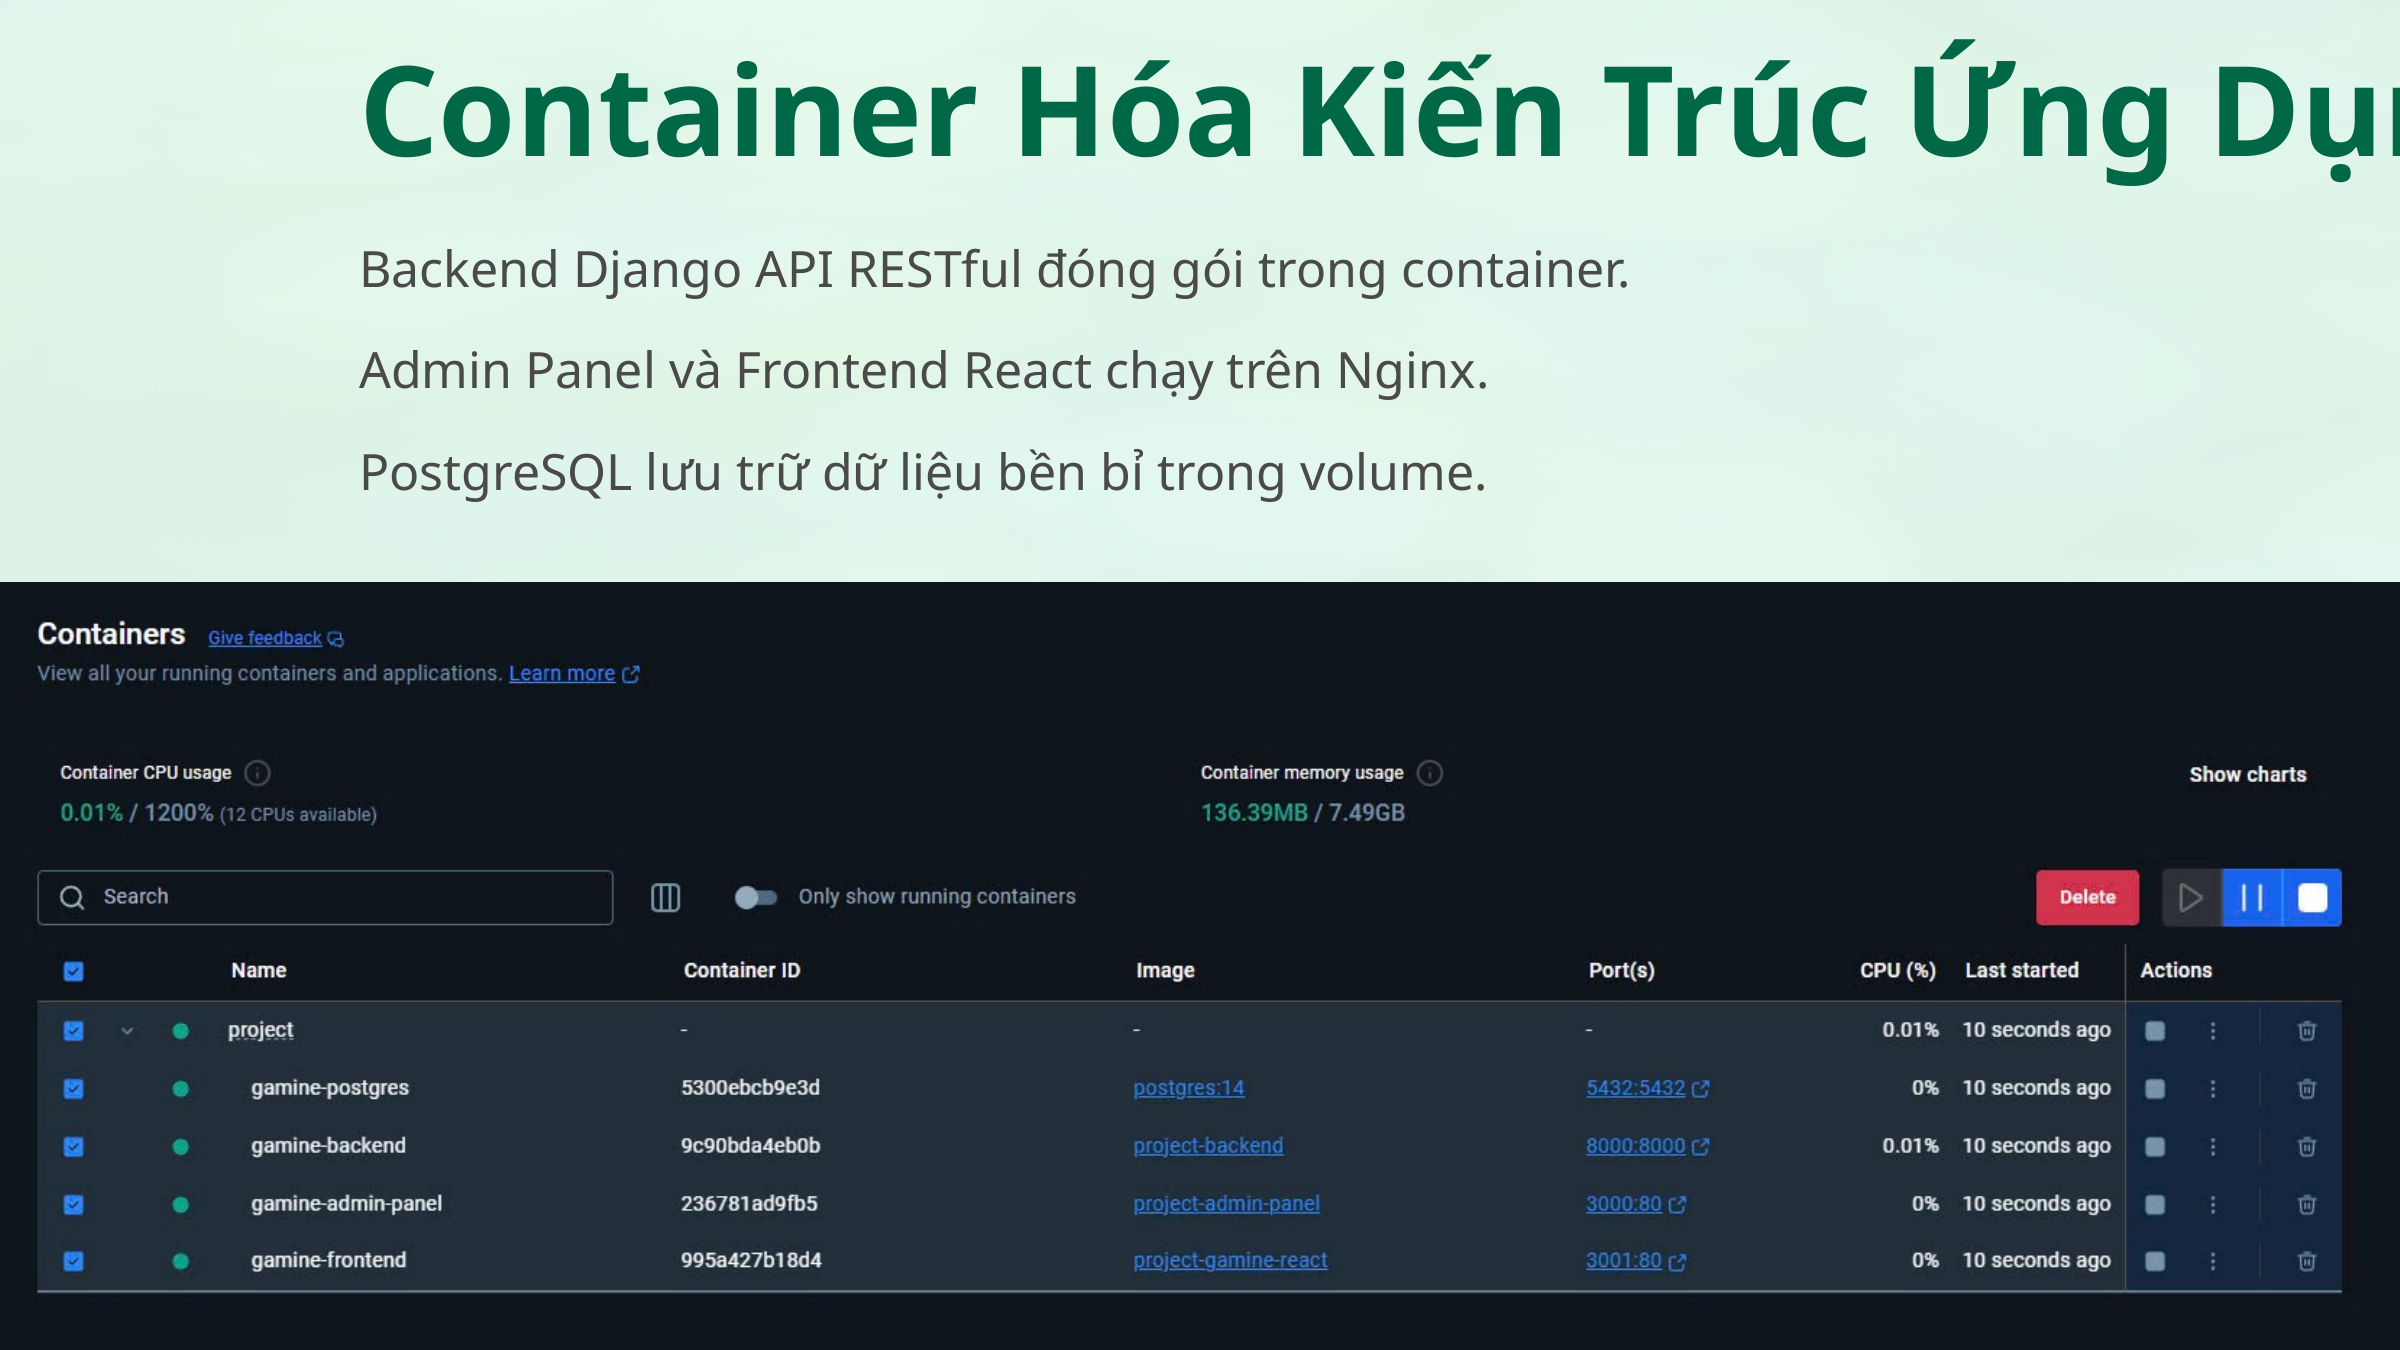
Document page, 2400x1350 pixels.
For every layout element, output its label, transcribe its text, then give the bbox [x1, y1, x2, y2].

text_box Container Hóa Kiến Trúc Ứng Dụng [359, 66, 1687, 183]
text_box PostgreSQL lưu trữ dữ liệu bền bỉ trong volume. [359, 441, 2059, 501]
text_box Backend Django API RESTful đóng gói trong container. [359, 238, 2059, 298]
text_box Admin Panel và Frontend React chạy trên Nginx. [359, 339, 2059, 400]
picture [0, 582, 2400, 1350]
